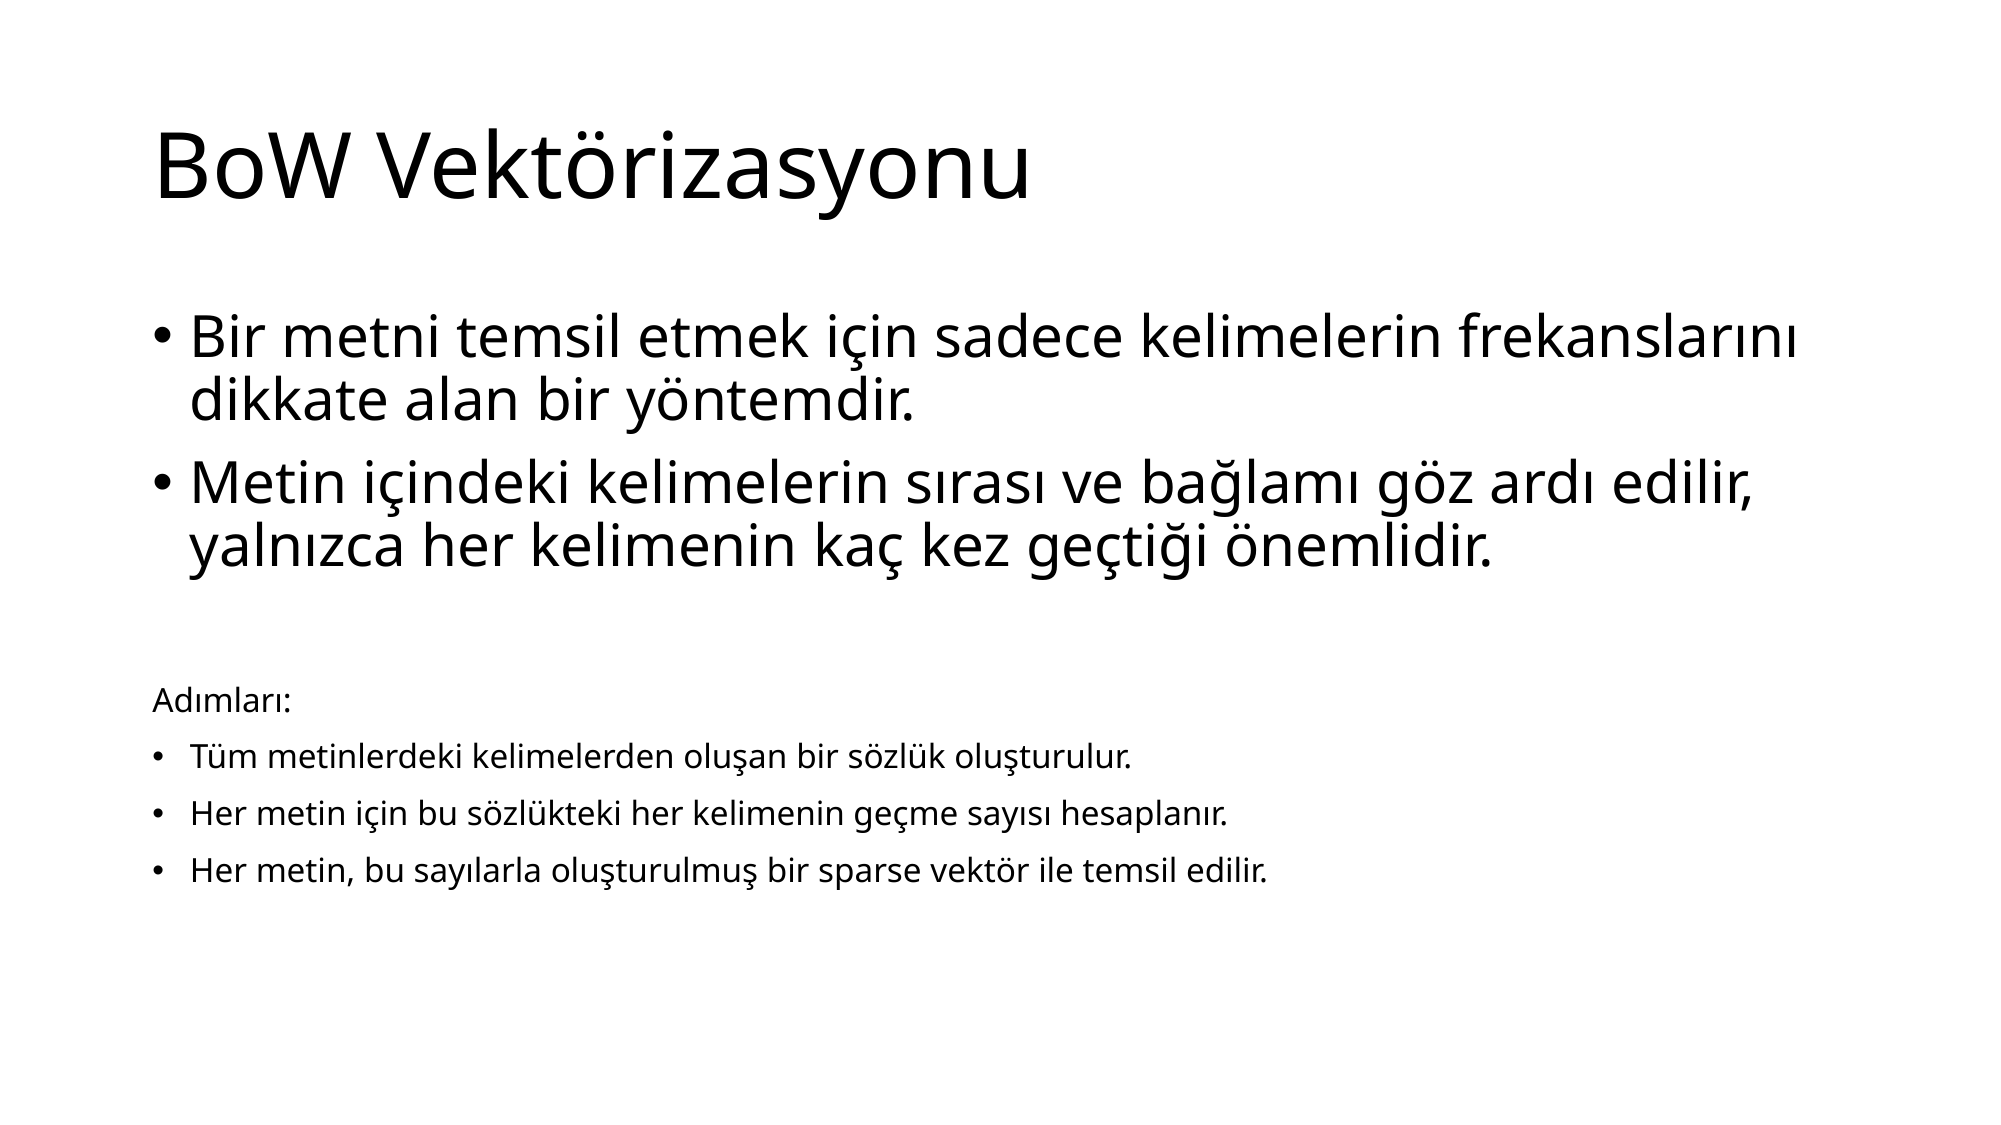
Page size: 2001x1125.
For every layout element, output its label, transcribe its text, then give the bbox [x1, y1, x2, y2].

title BoW Vektörizasyonu [137, 59, 1863, 278]
list Bir metni temsil etmek için sadece kelimelerin frekanslarını dikkate alan bir yöntemdir. Metin içindeki kelimelerin sırası ve bağlamı göz ardı edilir, yalnızca her kelimenin kaç kez geçtiği önemlidir. Adımları: Tüm metinlerdeki kelimelerden oluşan bir sözlük oluşturulur. Her metin için bu sözlükteki her kelimenin geçme sayısı hesaplanır. Her metin, bu sayılarla oluşturulmuş bir sparse vektör ile temsil edilir. [137, 299, 1863, 1014]
